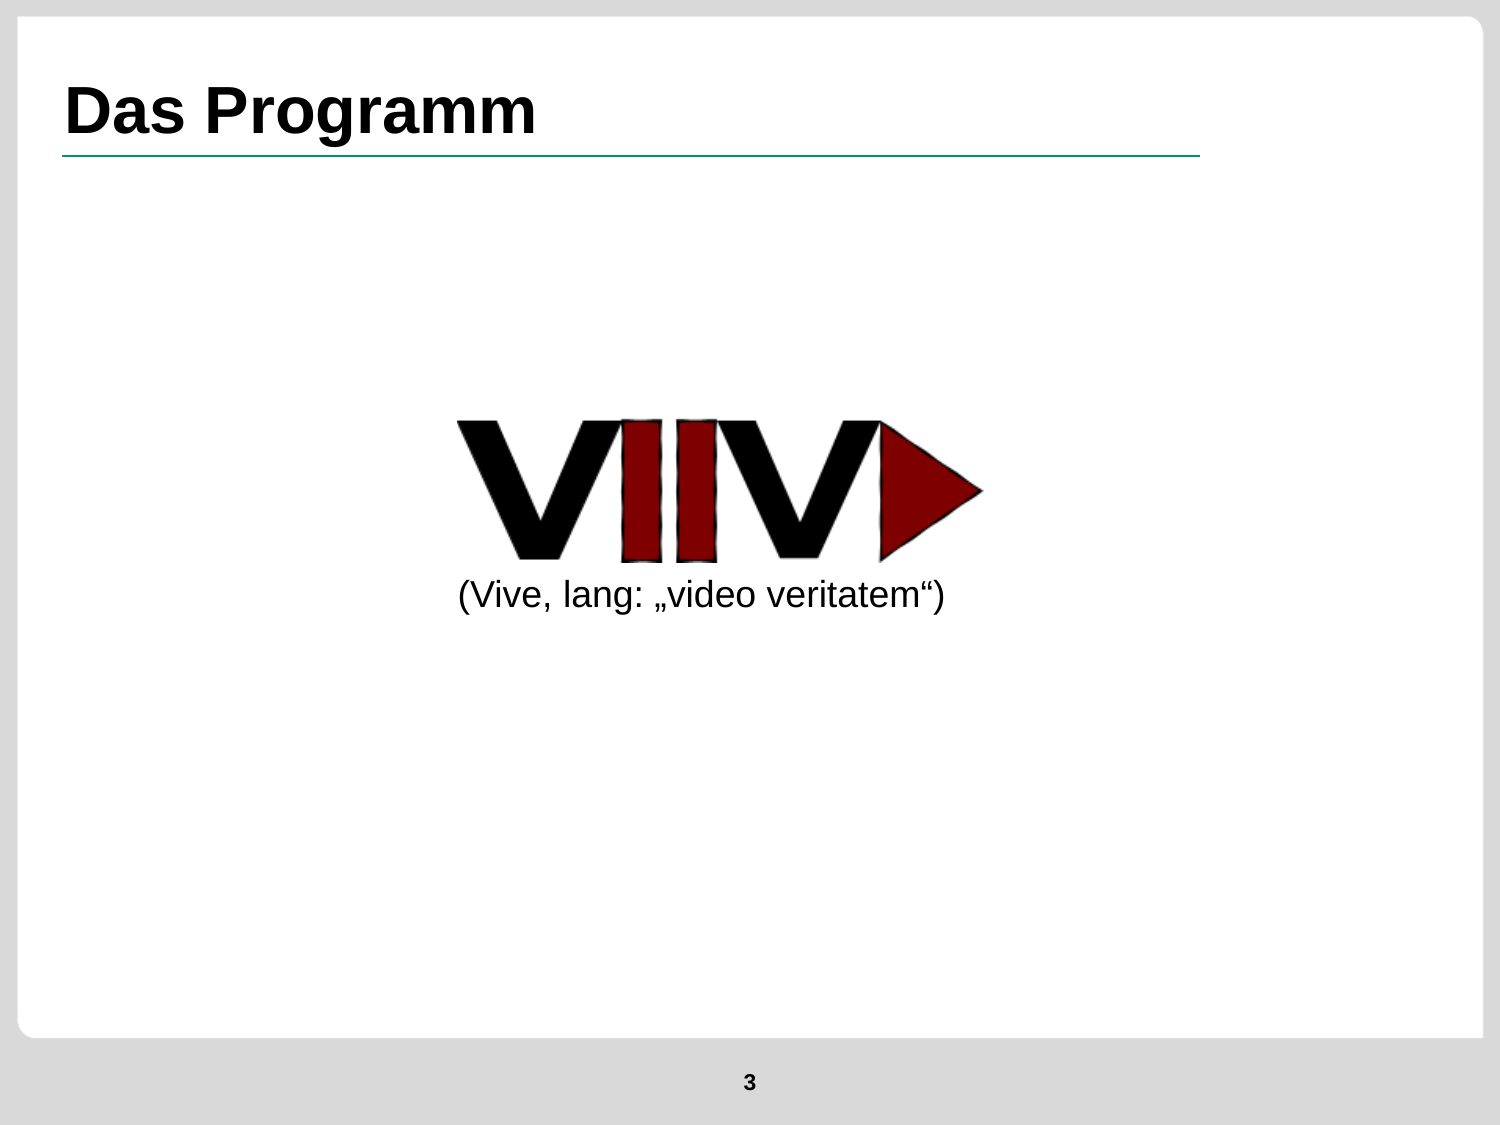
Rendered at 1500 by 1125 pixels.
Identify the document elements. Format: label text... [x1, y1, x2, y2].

picture [0, 0, 1500, 1125]
title Das Programm [63, 54, 1114, 148]
text_box (Vive, lang: „video veritatem“) [442, 562, 998, 623]
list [457, 413, 984, 563]
